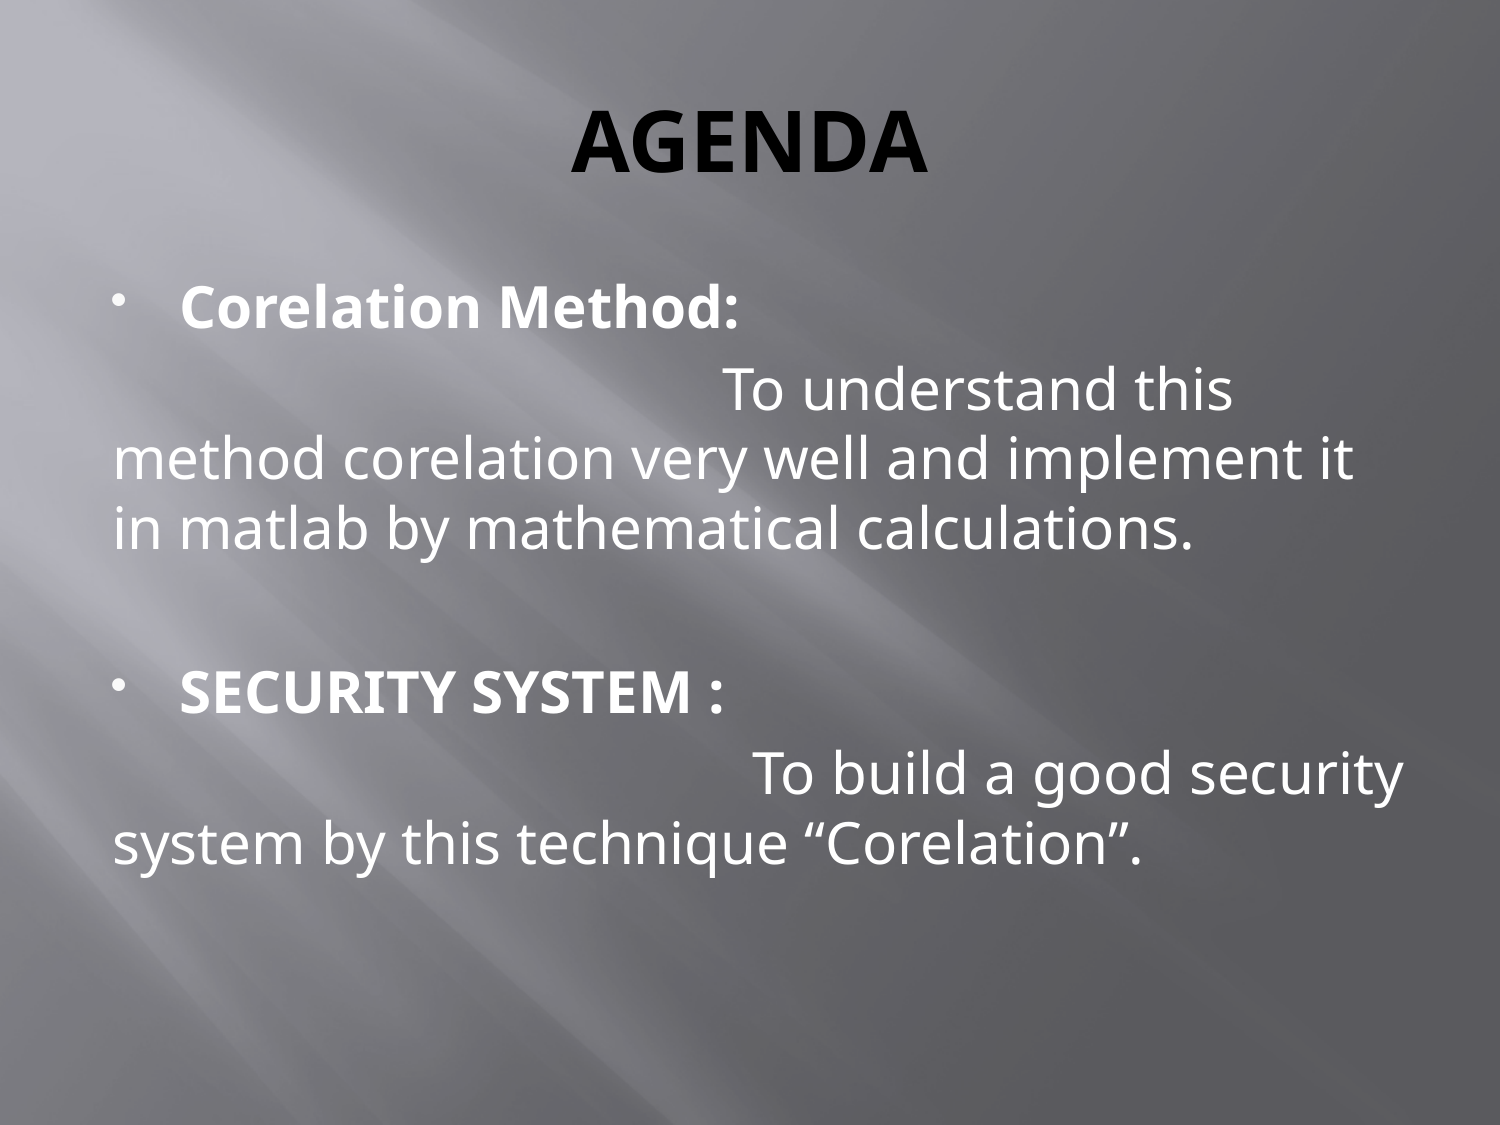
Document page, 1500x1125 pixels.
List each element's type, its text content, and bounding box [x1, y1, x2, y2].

title AGENDA [75, 45, 1425, 233]
list Corelation Method: To understand this method corelation very well and implement it in matlab by mathematical calculations. SECURITY SYSTEM : To build a good security system by this technique “Corelation”. [75, 262, 1425, 1035]
